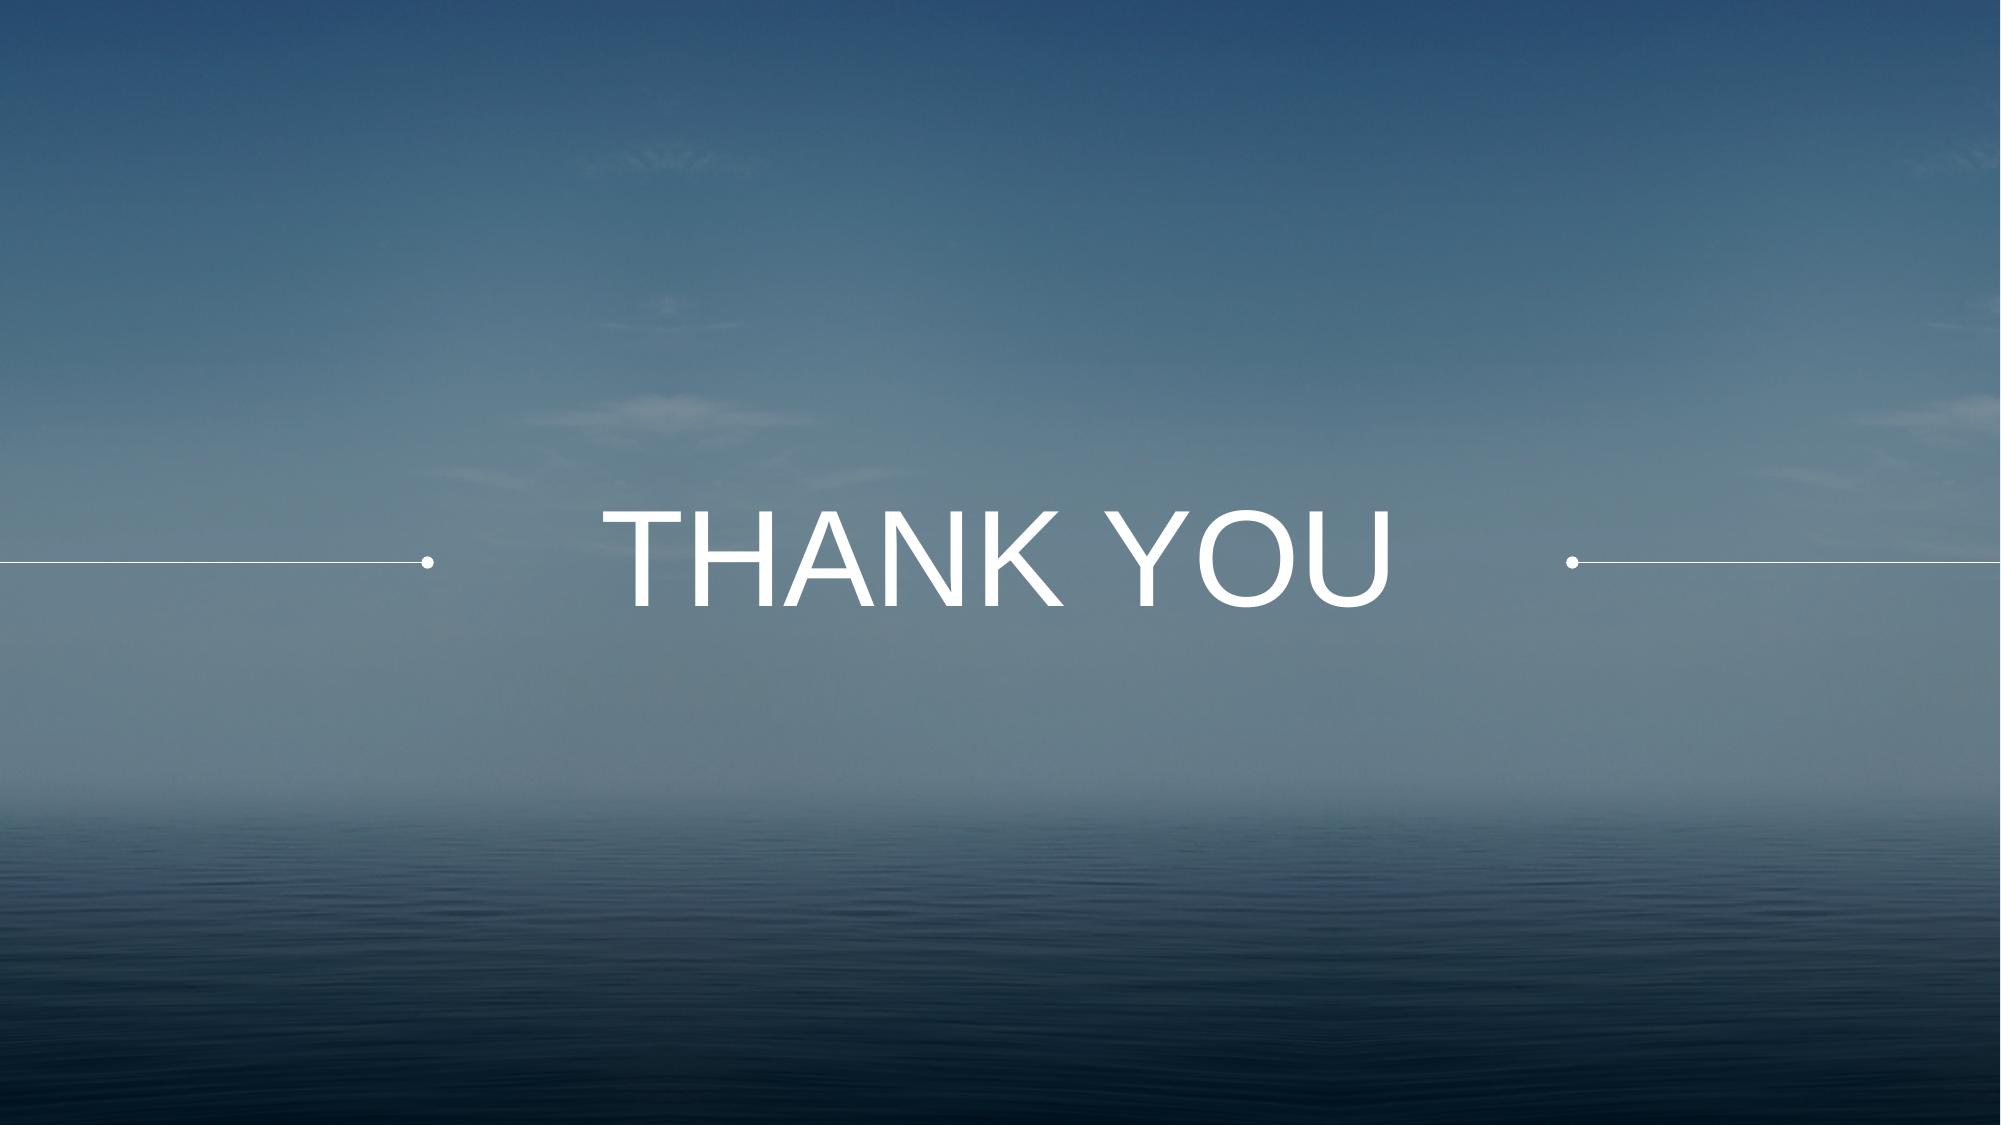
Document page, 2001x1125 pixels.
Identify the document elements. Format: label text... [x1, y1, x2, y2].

title THANK YOU [427, 417, 1573, 708]
picture [0, 0, 2001, 1125]
